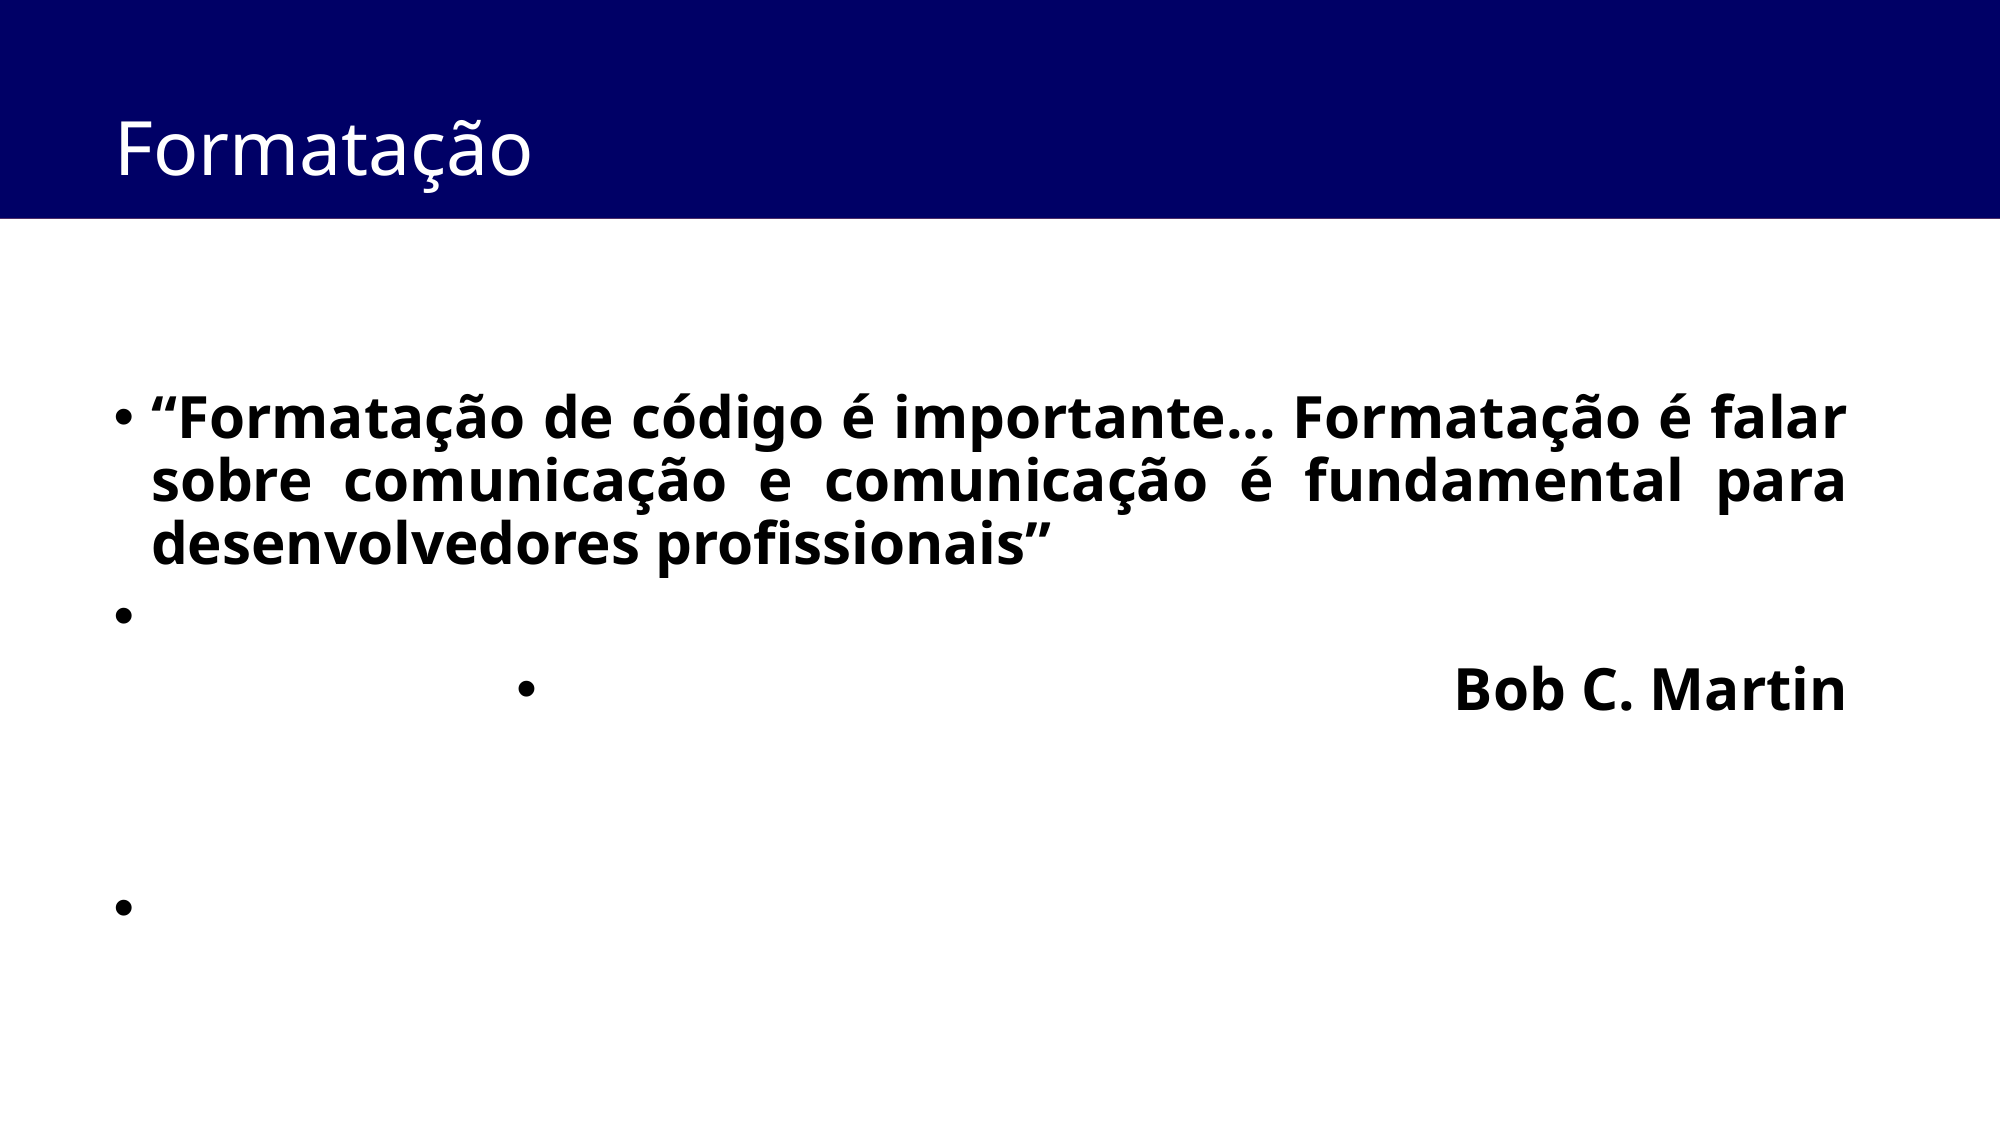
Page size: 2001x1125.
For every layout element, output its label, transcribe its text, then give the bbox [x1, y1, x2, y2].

title Formatação [99, 0, 1863, 199]
list “Formatação de código é importante... Formatação é falar sobre comunicação e comunicação é fundamental para desenvolvedores profissionais” Bob C. Martin [99, 299, 1863, 1014]
